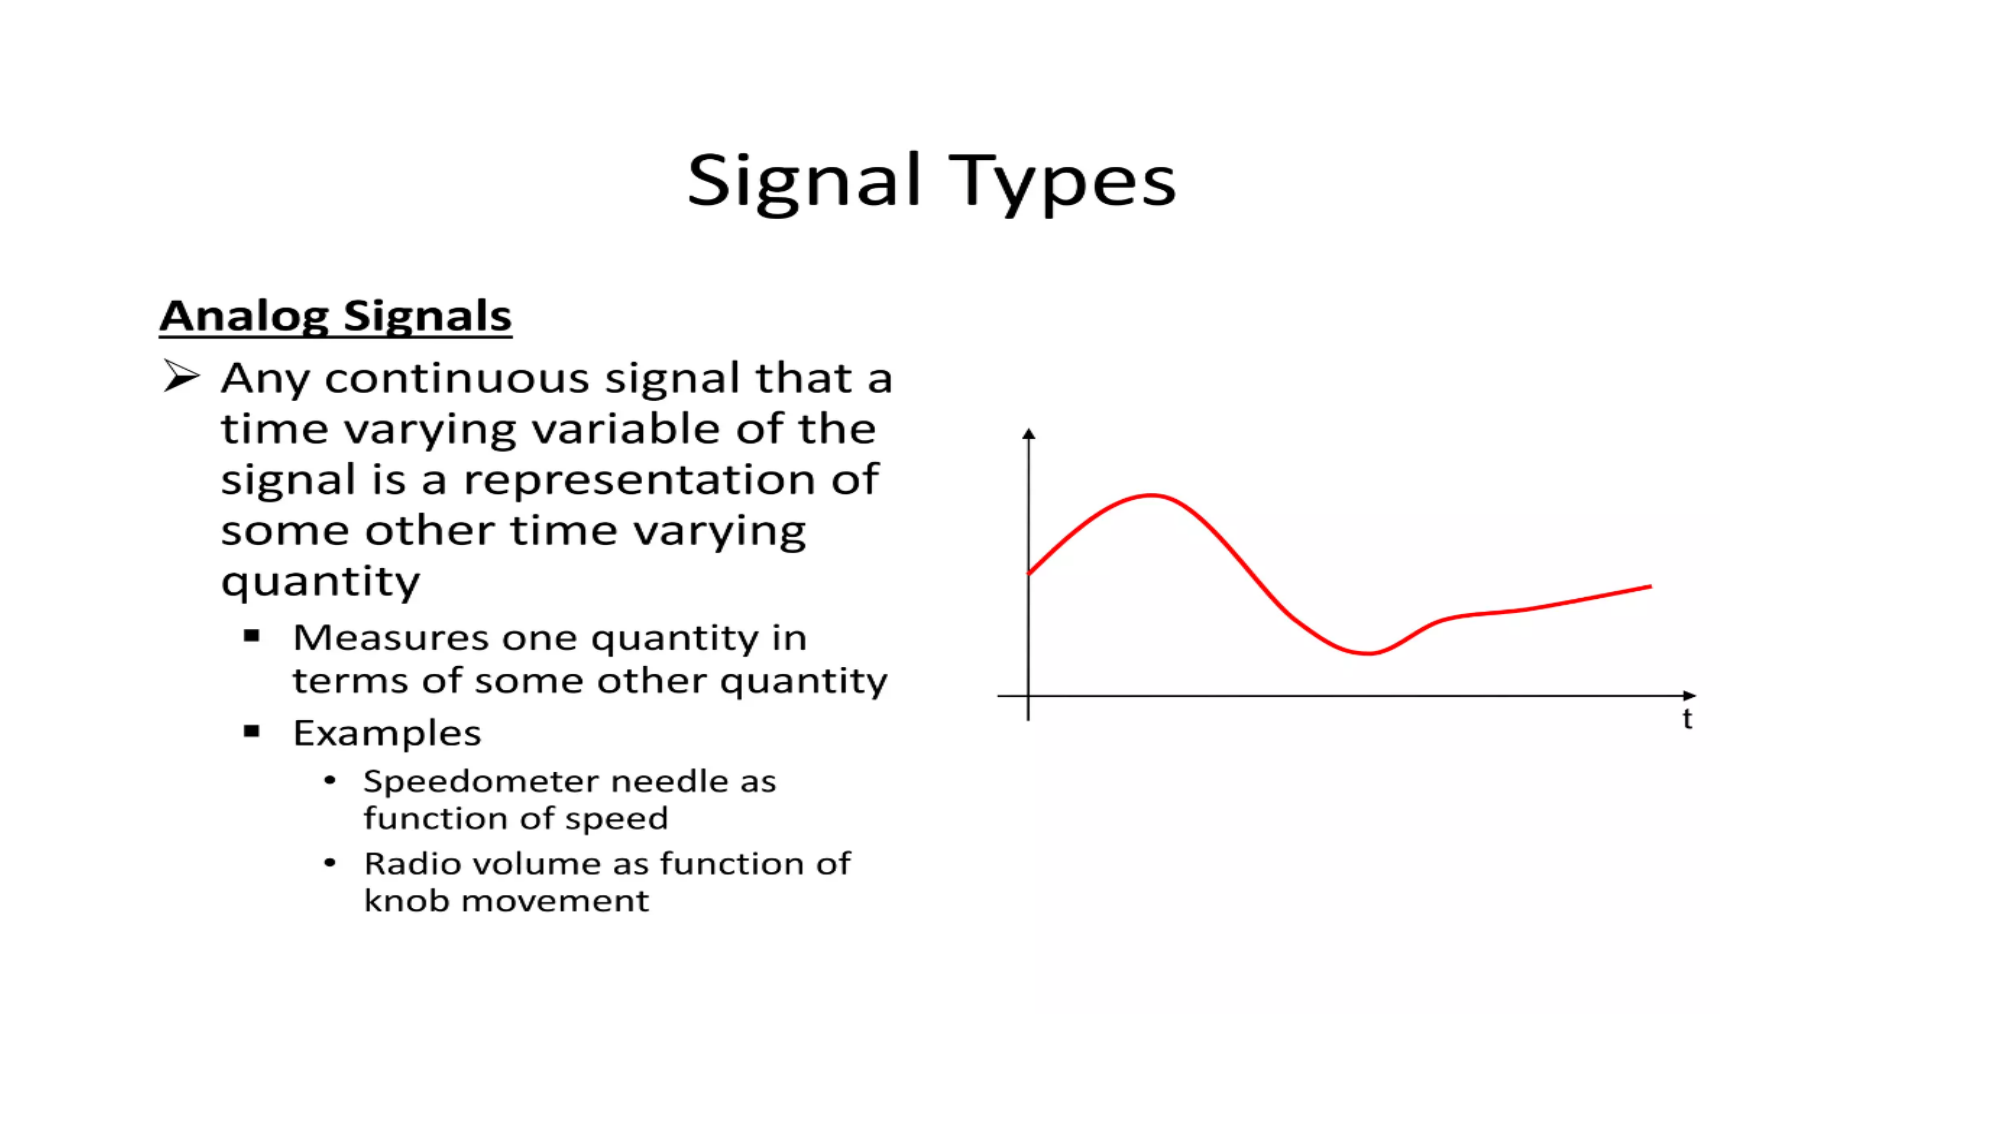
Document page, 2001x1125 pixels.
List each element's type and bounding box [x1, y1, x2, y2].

list [137, 68, 1720, 1014]
